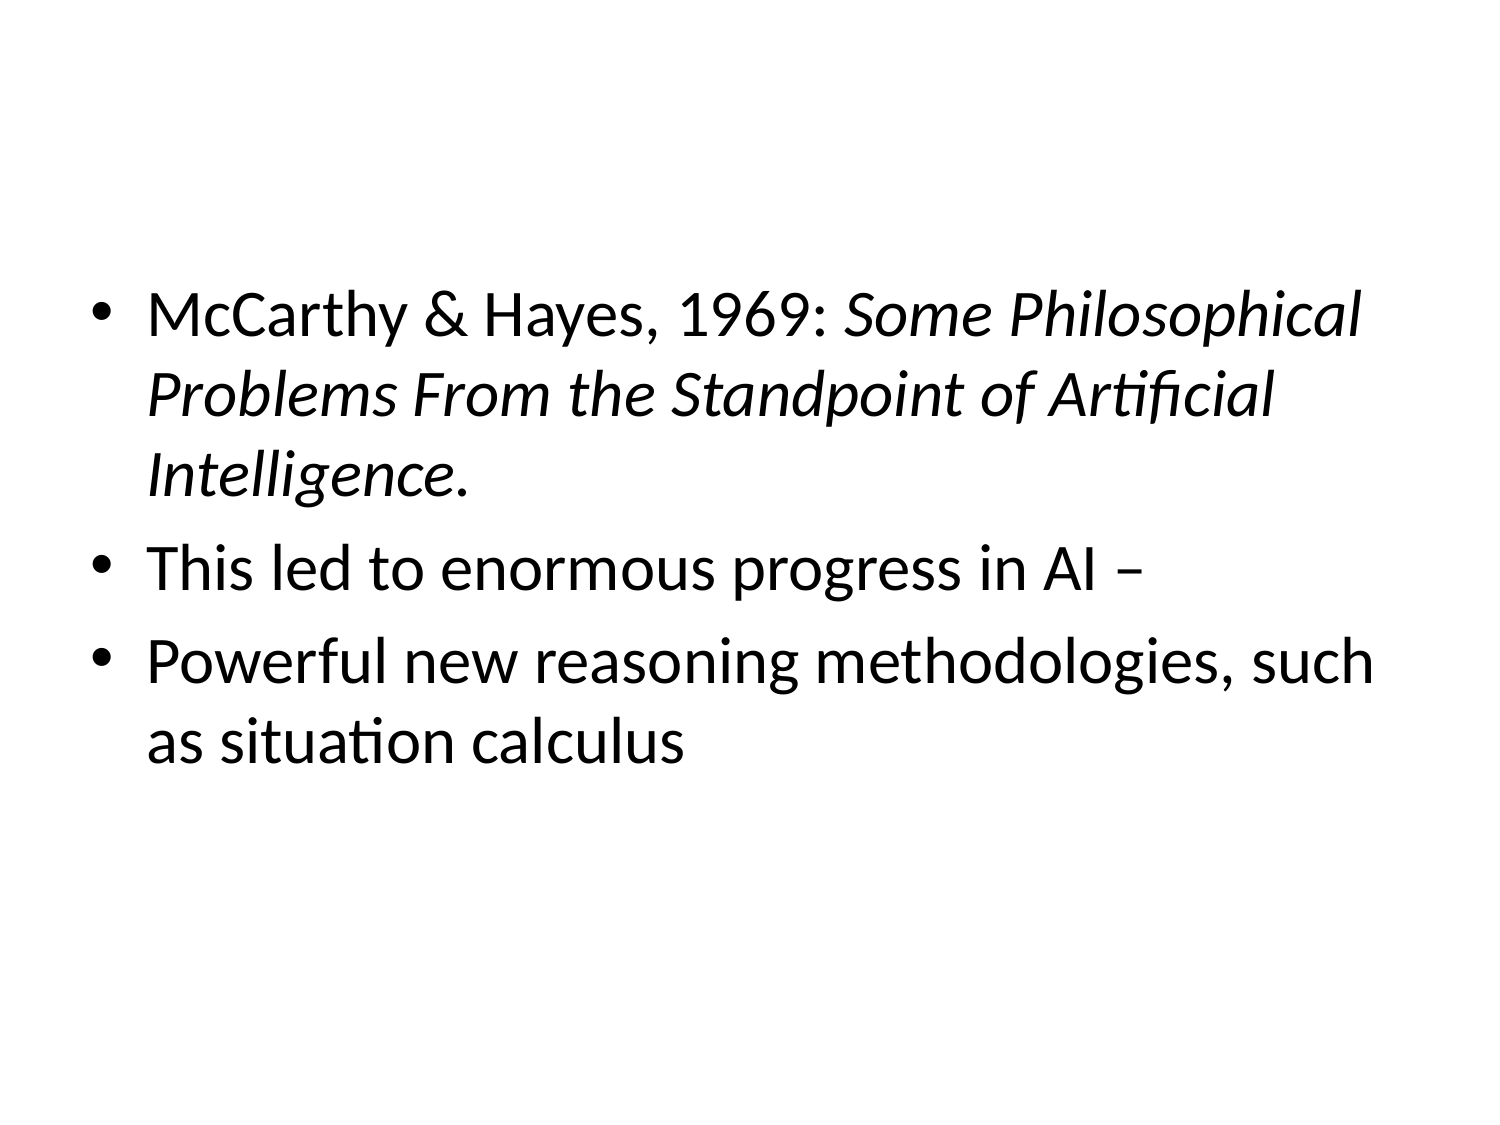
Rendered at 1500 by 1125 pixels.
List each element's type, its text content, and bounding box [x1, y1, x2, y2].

list McCarthy & Hayes, 1969: Some Philosophical Problems From the Standpoint of Artificial Intelligence. This led to enormous progress in AI – Powerful new reasoning methodologies, such as situation calculus [75, 262, 1425, 1005]
